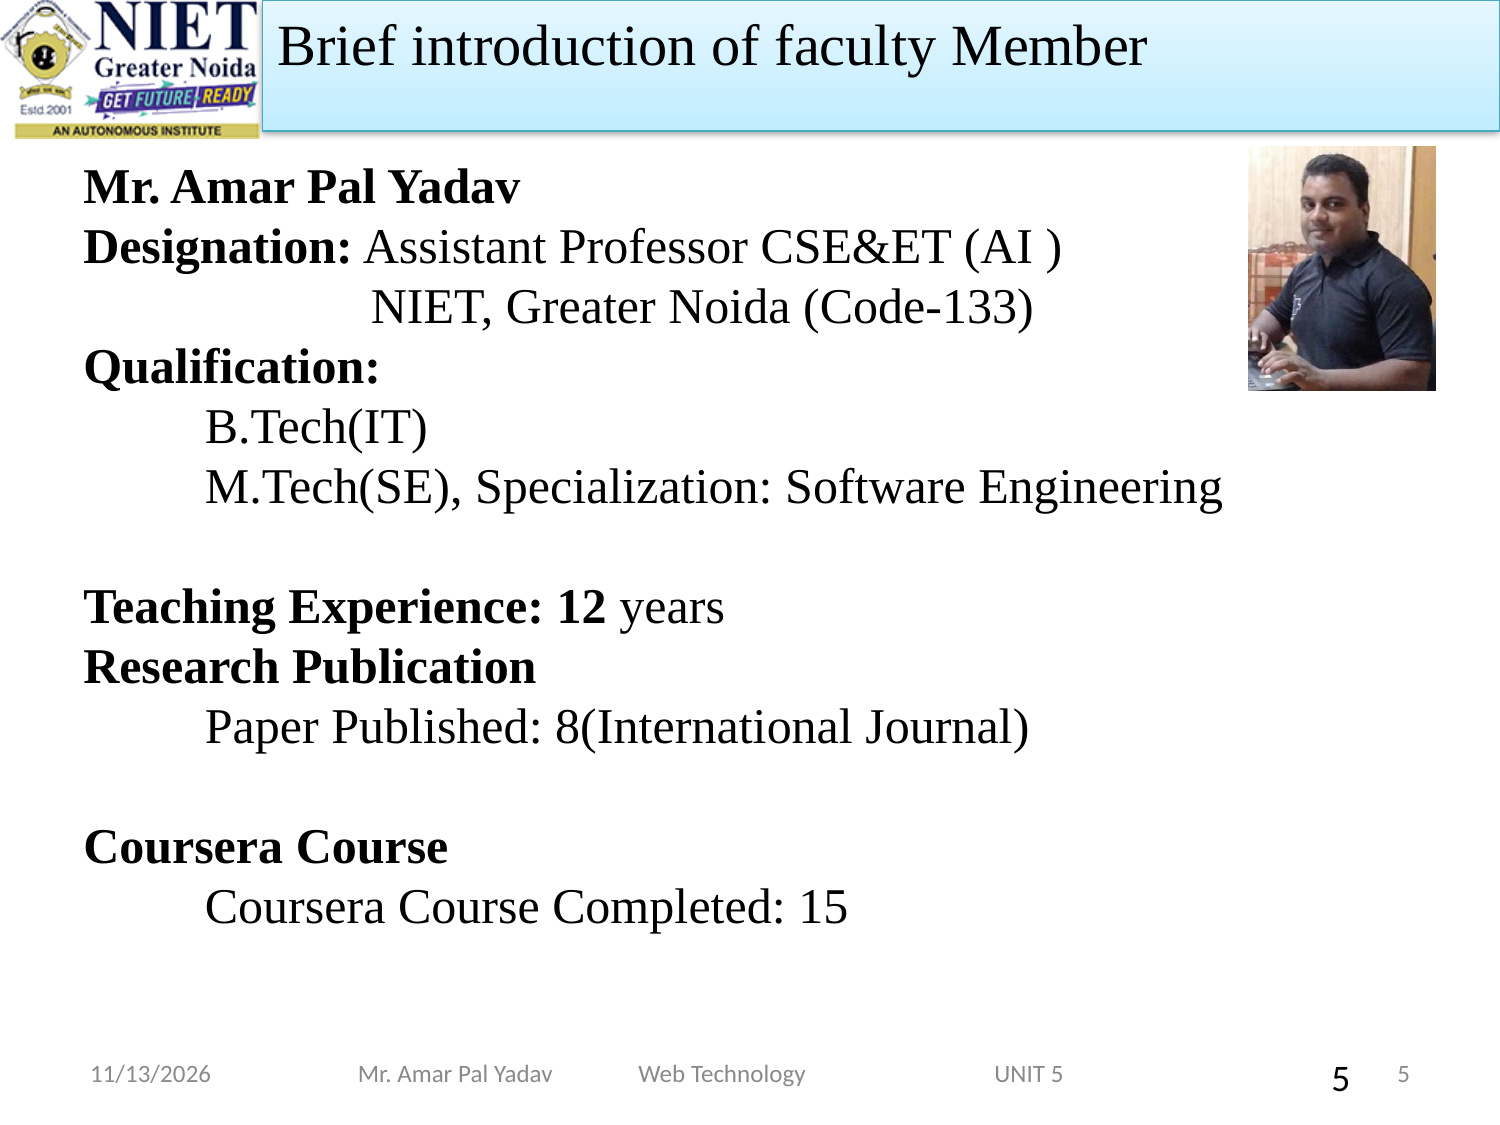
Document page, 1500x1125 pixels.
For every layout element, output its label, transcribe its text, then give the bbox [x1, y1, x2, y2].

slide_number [75, 1042, 425, 1103]
text_box Brief introduction of faculty Member [262, 0, 1500, 132]
text_box 5 [1103, 1047, 1500, 1107]
slide_number 5 [1074, 1042, 1425, 1103]
text_box Mr. Amar Pal Yadav Designation: Assistant Professor CSE&ET (AI ) NIET, Greater Noida (Code-133) Qualification: B.Tech(IT) M.Tech(SE), Specialization: Software Engineering Teaching Experience: 12 years Research Publication Paper Published: 8(International Journal) Coursera Course Coursera Course Completed: 15 [68, 145, 1437, 1046]
picture [0, 0, 260, 140]
picture [1247, 145, 1436, 392]
footer Mr. Amar Pal Yadav Web Technology UNIT 5 [425, 1046, 1074, 1103]
